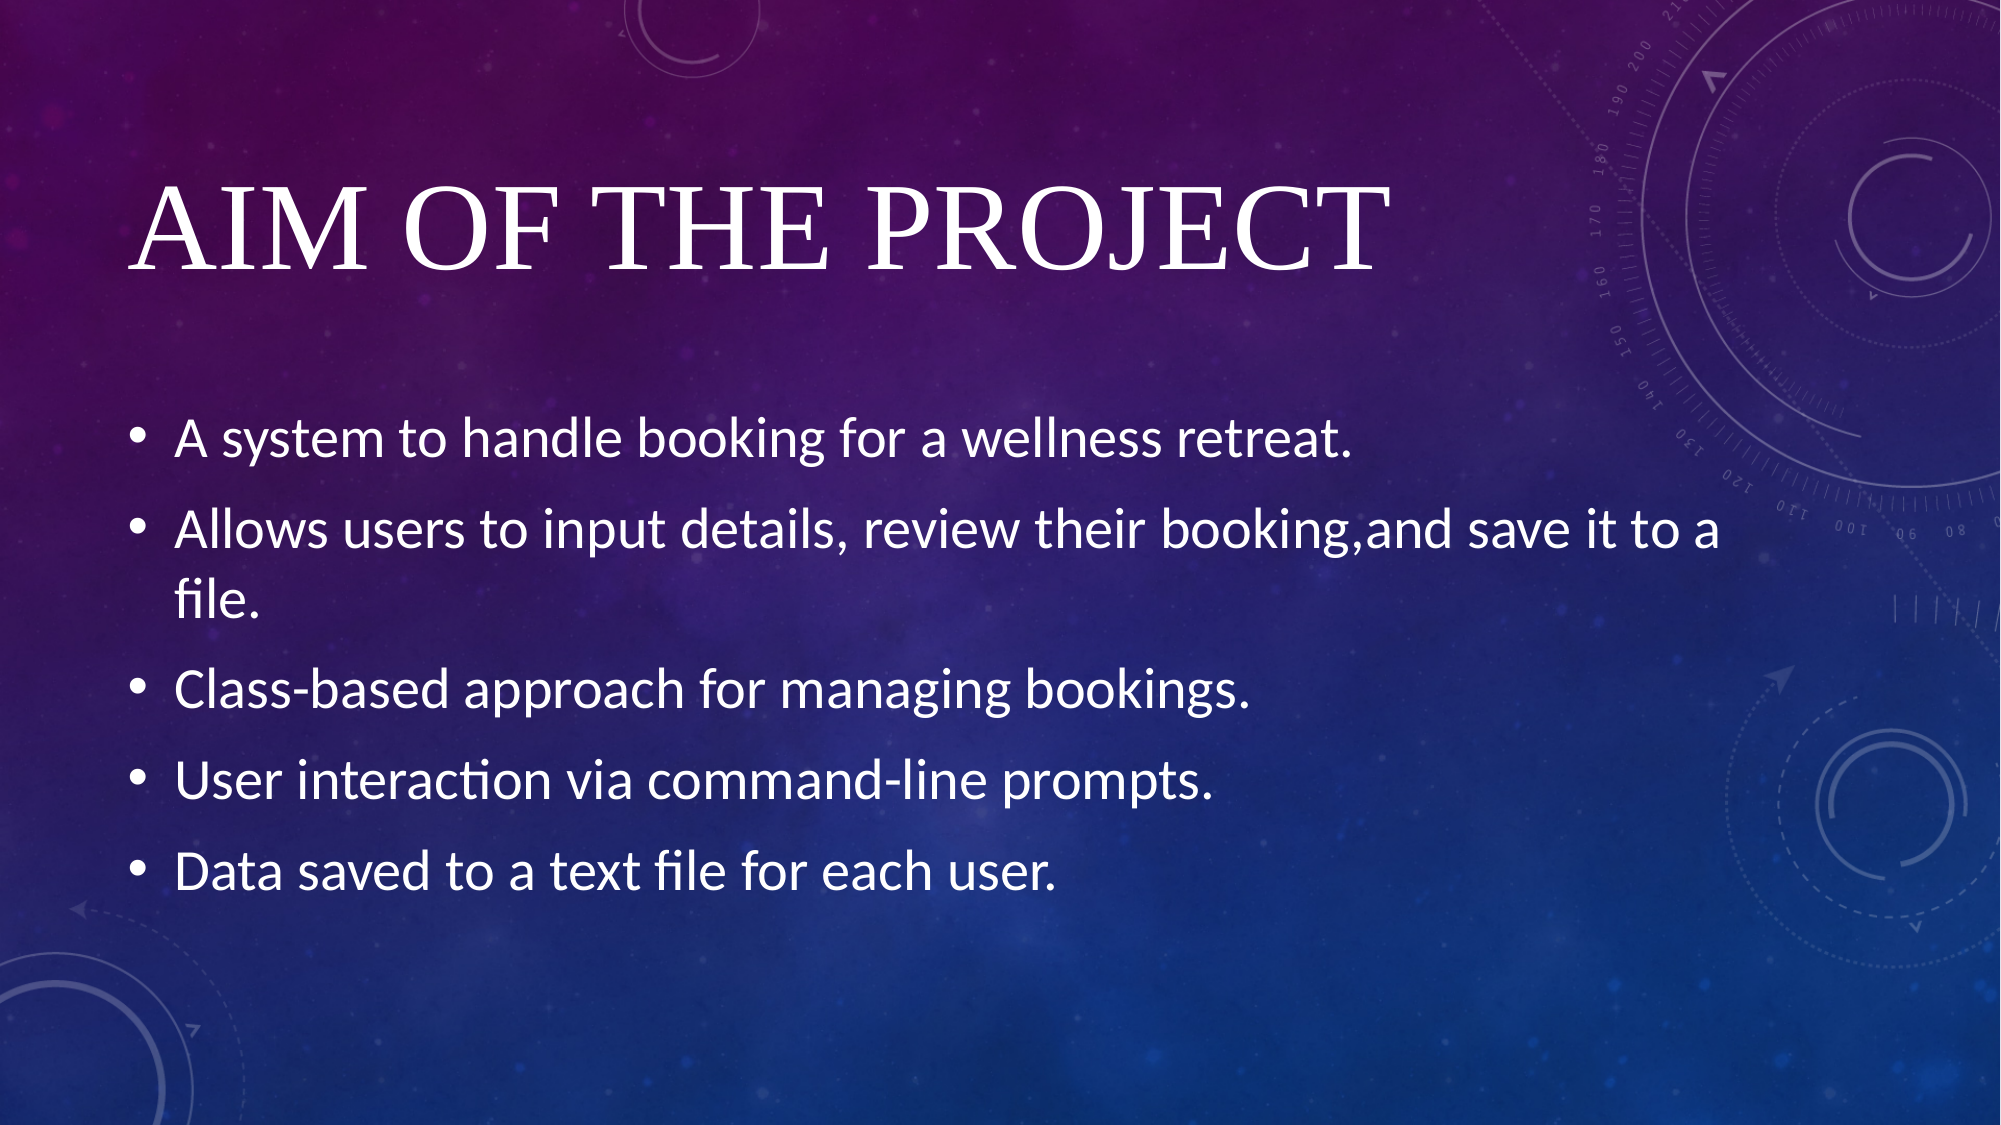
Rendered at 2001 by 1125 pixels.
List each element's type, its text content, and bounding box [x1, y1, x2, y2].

picture [0, 0, 2001, 1125]
list A system to handle booking for a wellness retreat. Allows users to input details, review their booking,and save it to a file. Class-based approach for managing bookings. User interaction via command-line prompts. Data saved to a text file for each user. [112, 351, 1775, 950]
title Aim of the project [112, 99, 1775, 339]
